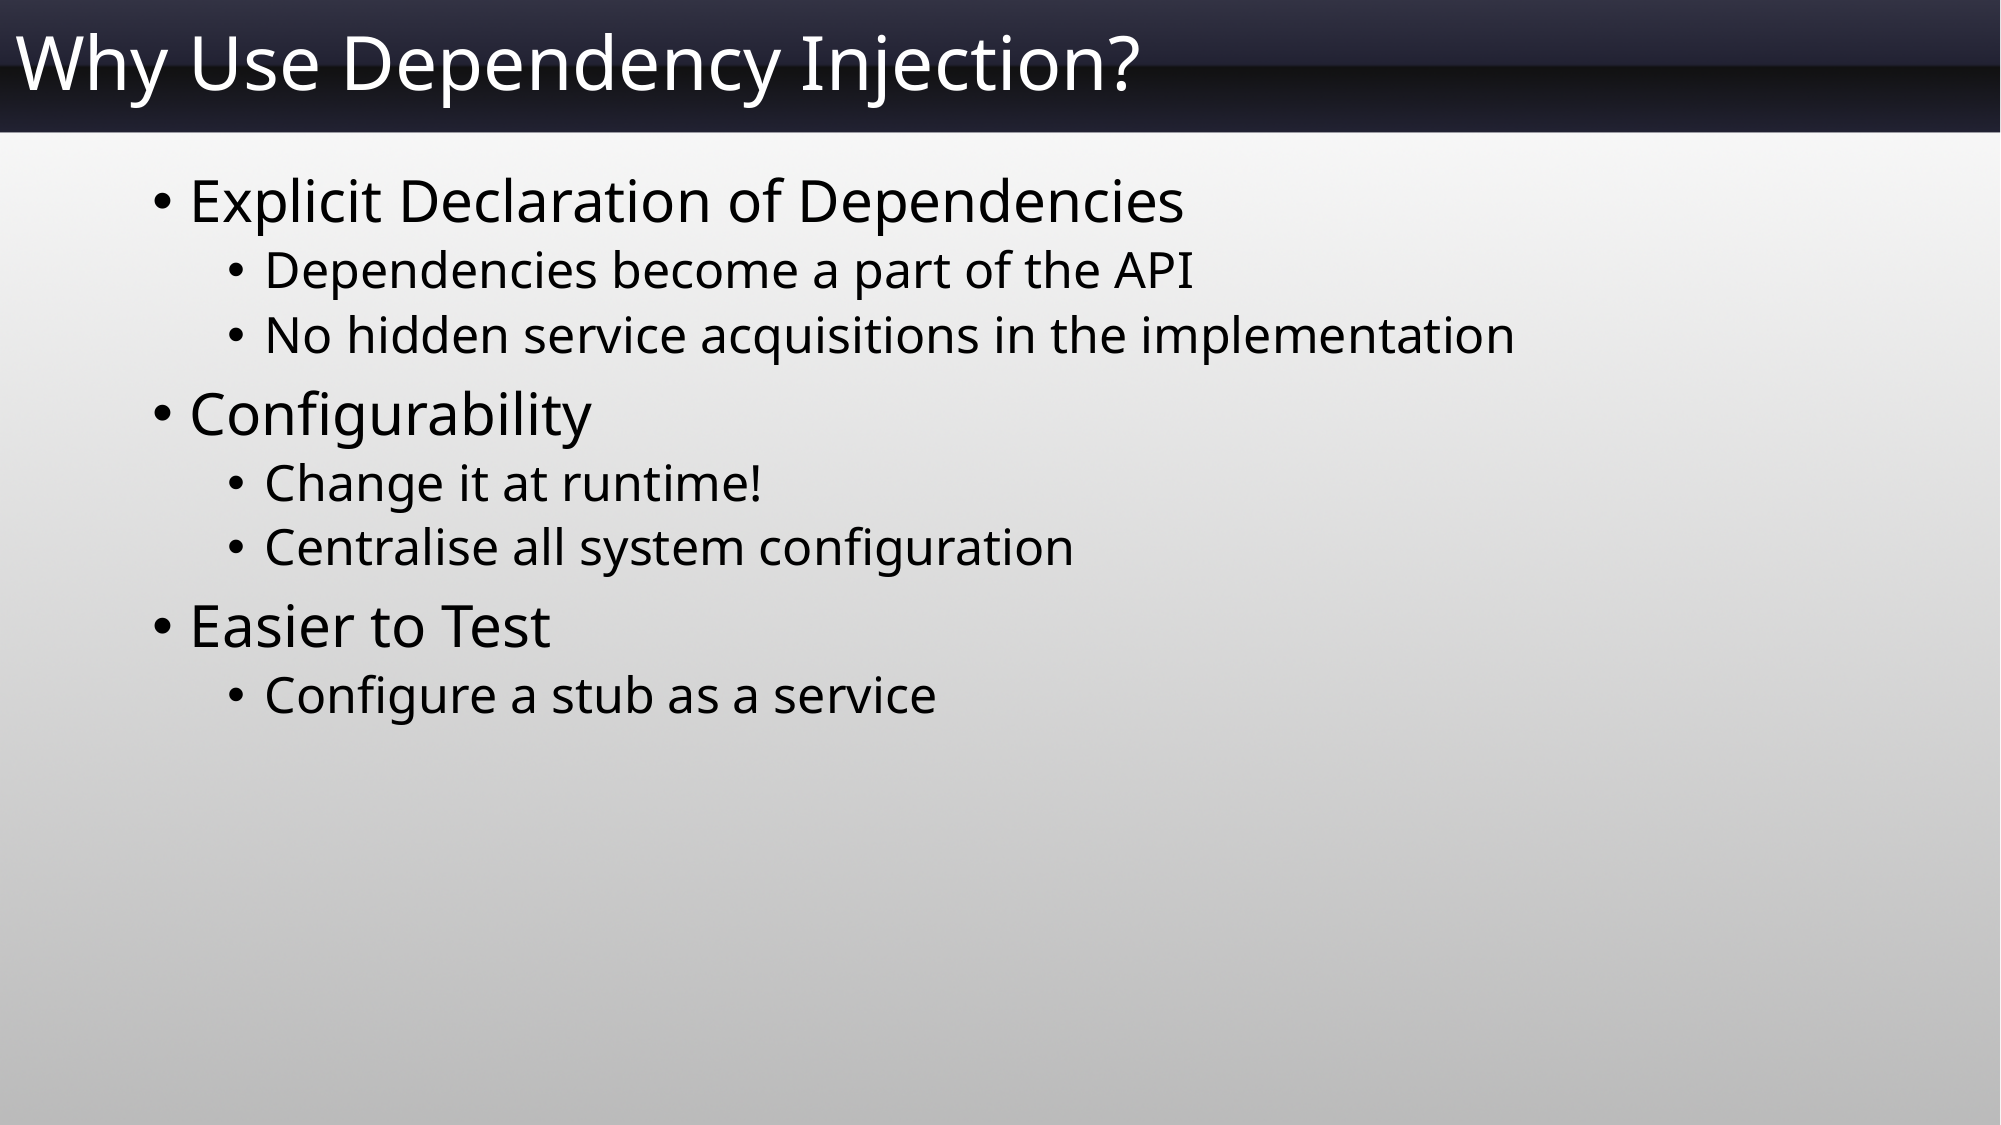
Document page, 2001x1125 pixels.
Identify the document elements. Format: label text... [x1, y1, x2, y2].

list Explicit Declaration of Dependencies Dependencies become a part of the API No hidden service acquisitions in the implementation Configurability Change it at runtime! Centralise all system configuration Easier to Test Configure a stub as a service [137, 164, 1863, 1014]
title Why Use Dependency Injection? [0, 0, 2000, 133]
picture [0, 0, 2001, 1125]
